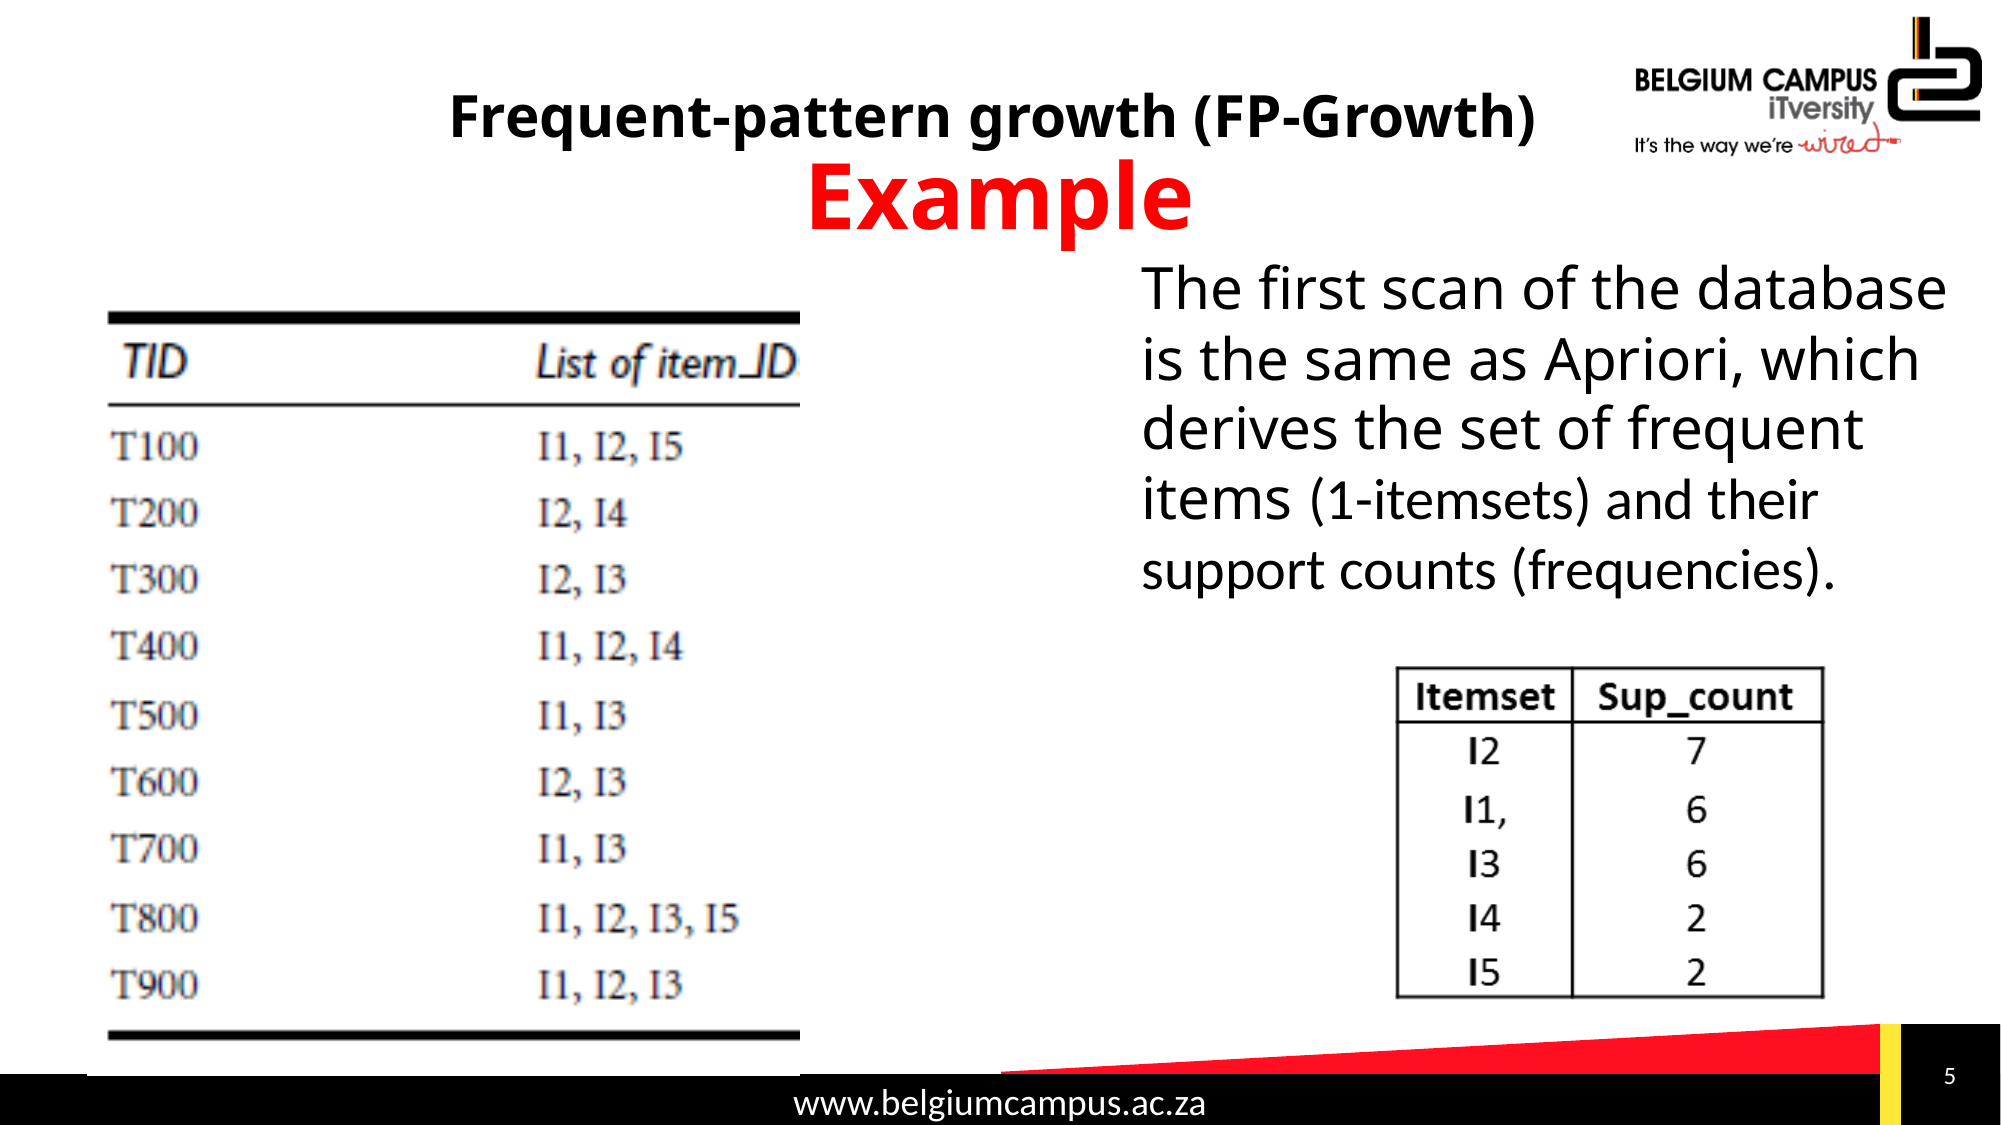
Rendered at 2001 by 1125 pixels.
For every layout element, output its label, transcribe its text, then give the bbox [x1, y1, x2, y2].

text_box The first scan of the database is the same as Apriori, which derives the set of frequent items (1-itemsets) and their support counts (frequencies). [1126, 244, 1990, 609]
picture [1631, 0, 1986, 198]
title Frequent-pattern growth (FP-Growth) Example [137, 59, 1863, 278]
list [1394, 656, 1827, 1025]
picture [87, 303, 800, 1076]
